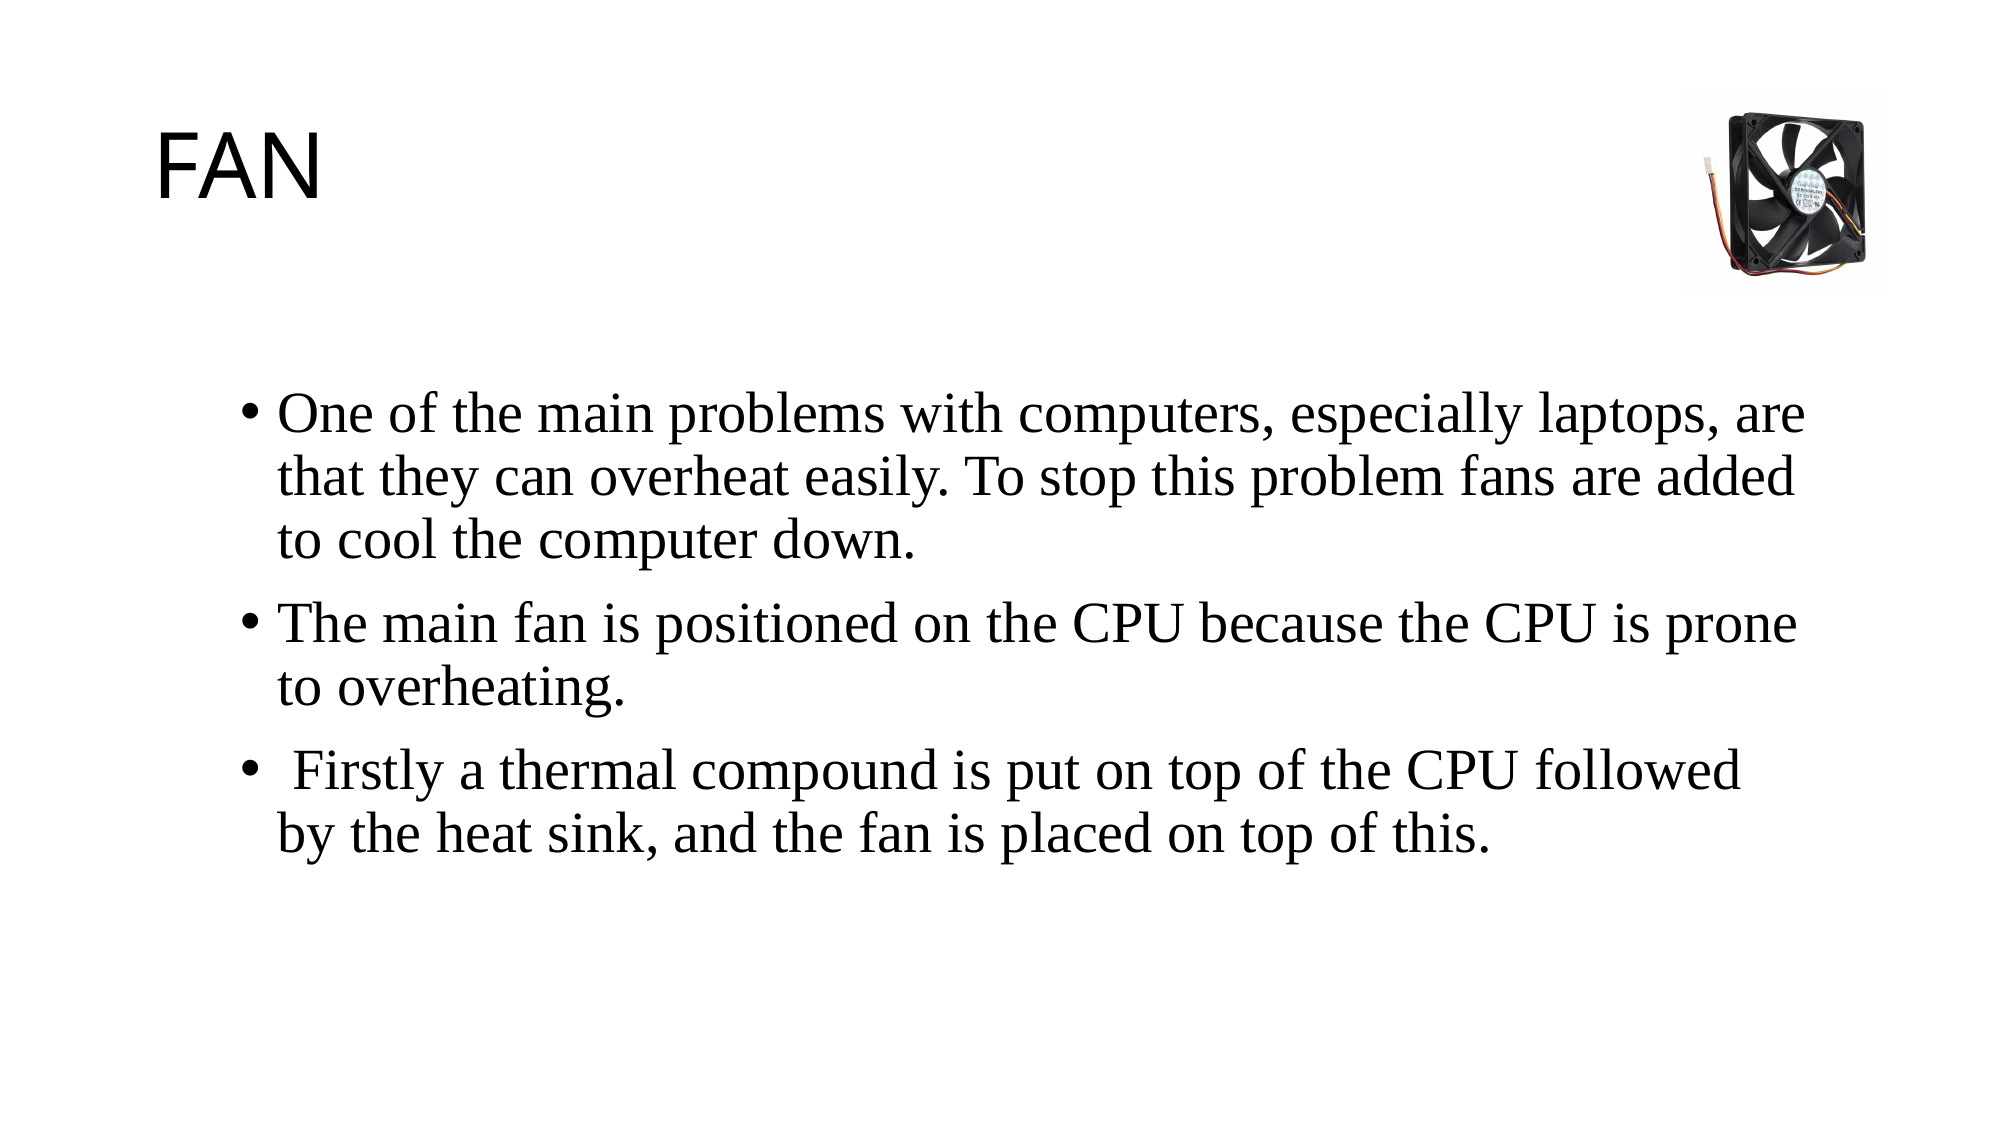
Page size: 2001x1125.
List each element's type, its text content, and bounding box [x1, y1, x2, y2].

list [1682, 93, 1886, 297]
title FAN [137, 59, 1863, 278]
list One of the main problems with computers, especially laptops, are that they can overheat easily. To stop this problem fans are added to cool the computer down. The main fan is positioned on the CPU because the CPU is prone to overheating. Firstly a thermal compound is put on top of the CPU followed by the heat sink, and the fan is placed on top of this. [225, 375, 1823, 1021]
